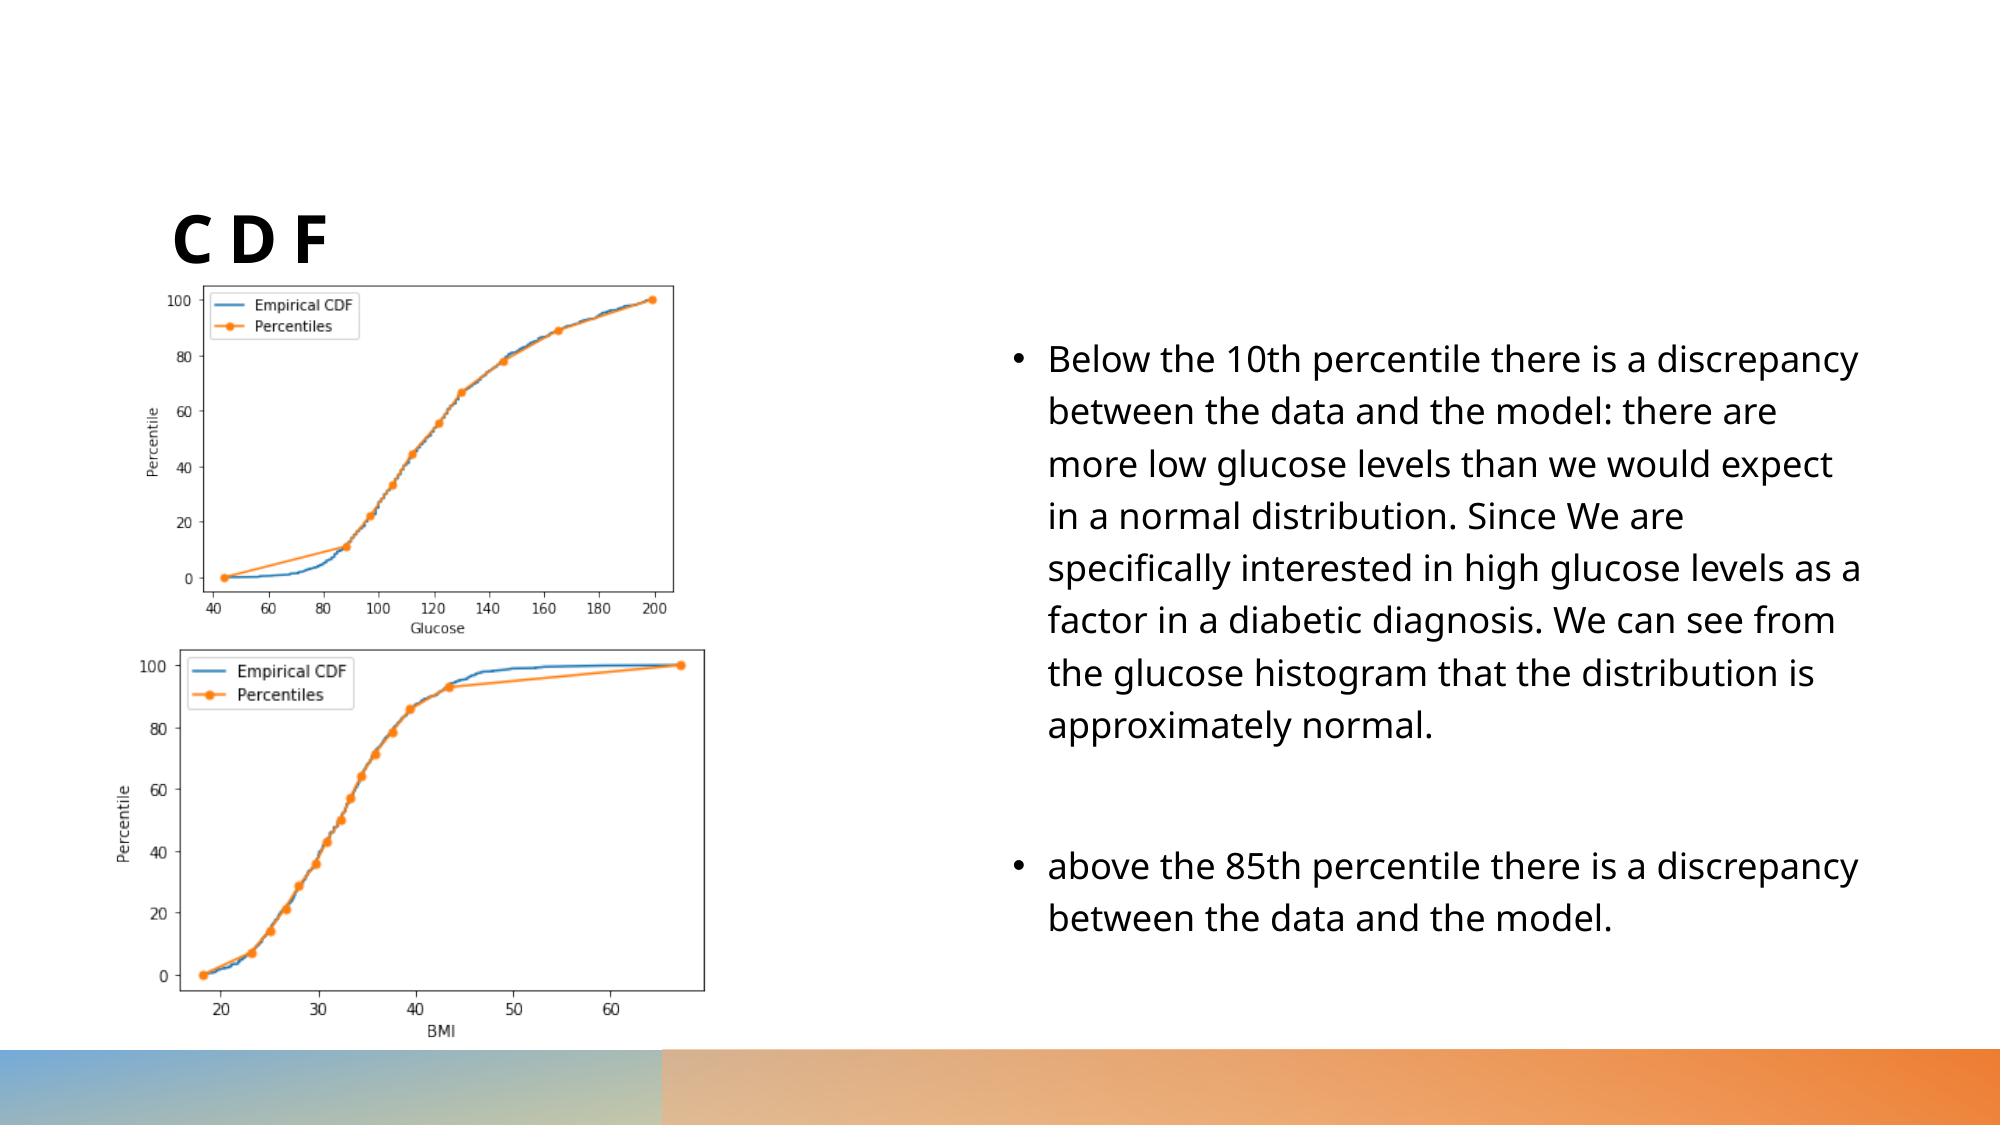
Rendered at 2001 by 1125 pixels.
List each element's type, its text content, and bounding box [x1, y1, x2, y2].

picture [106, 640, 715, 1050]
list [137, 277, 683, 640]
title CDF [171, 75, 1863, 278]
list Below the 10th percentile there is a discrepancy between the data and the model: there are more low glucose levels than we would expect in a normal distribution. Since We are specifically interested in high glucose levels as a factor in a diabetic diagnosis. We can see from the glucose histogram that the distribution is approximately normal. above the 85th percentile there is a discrepancy between the data and the model. [1012, 327, 1863, 1014]
